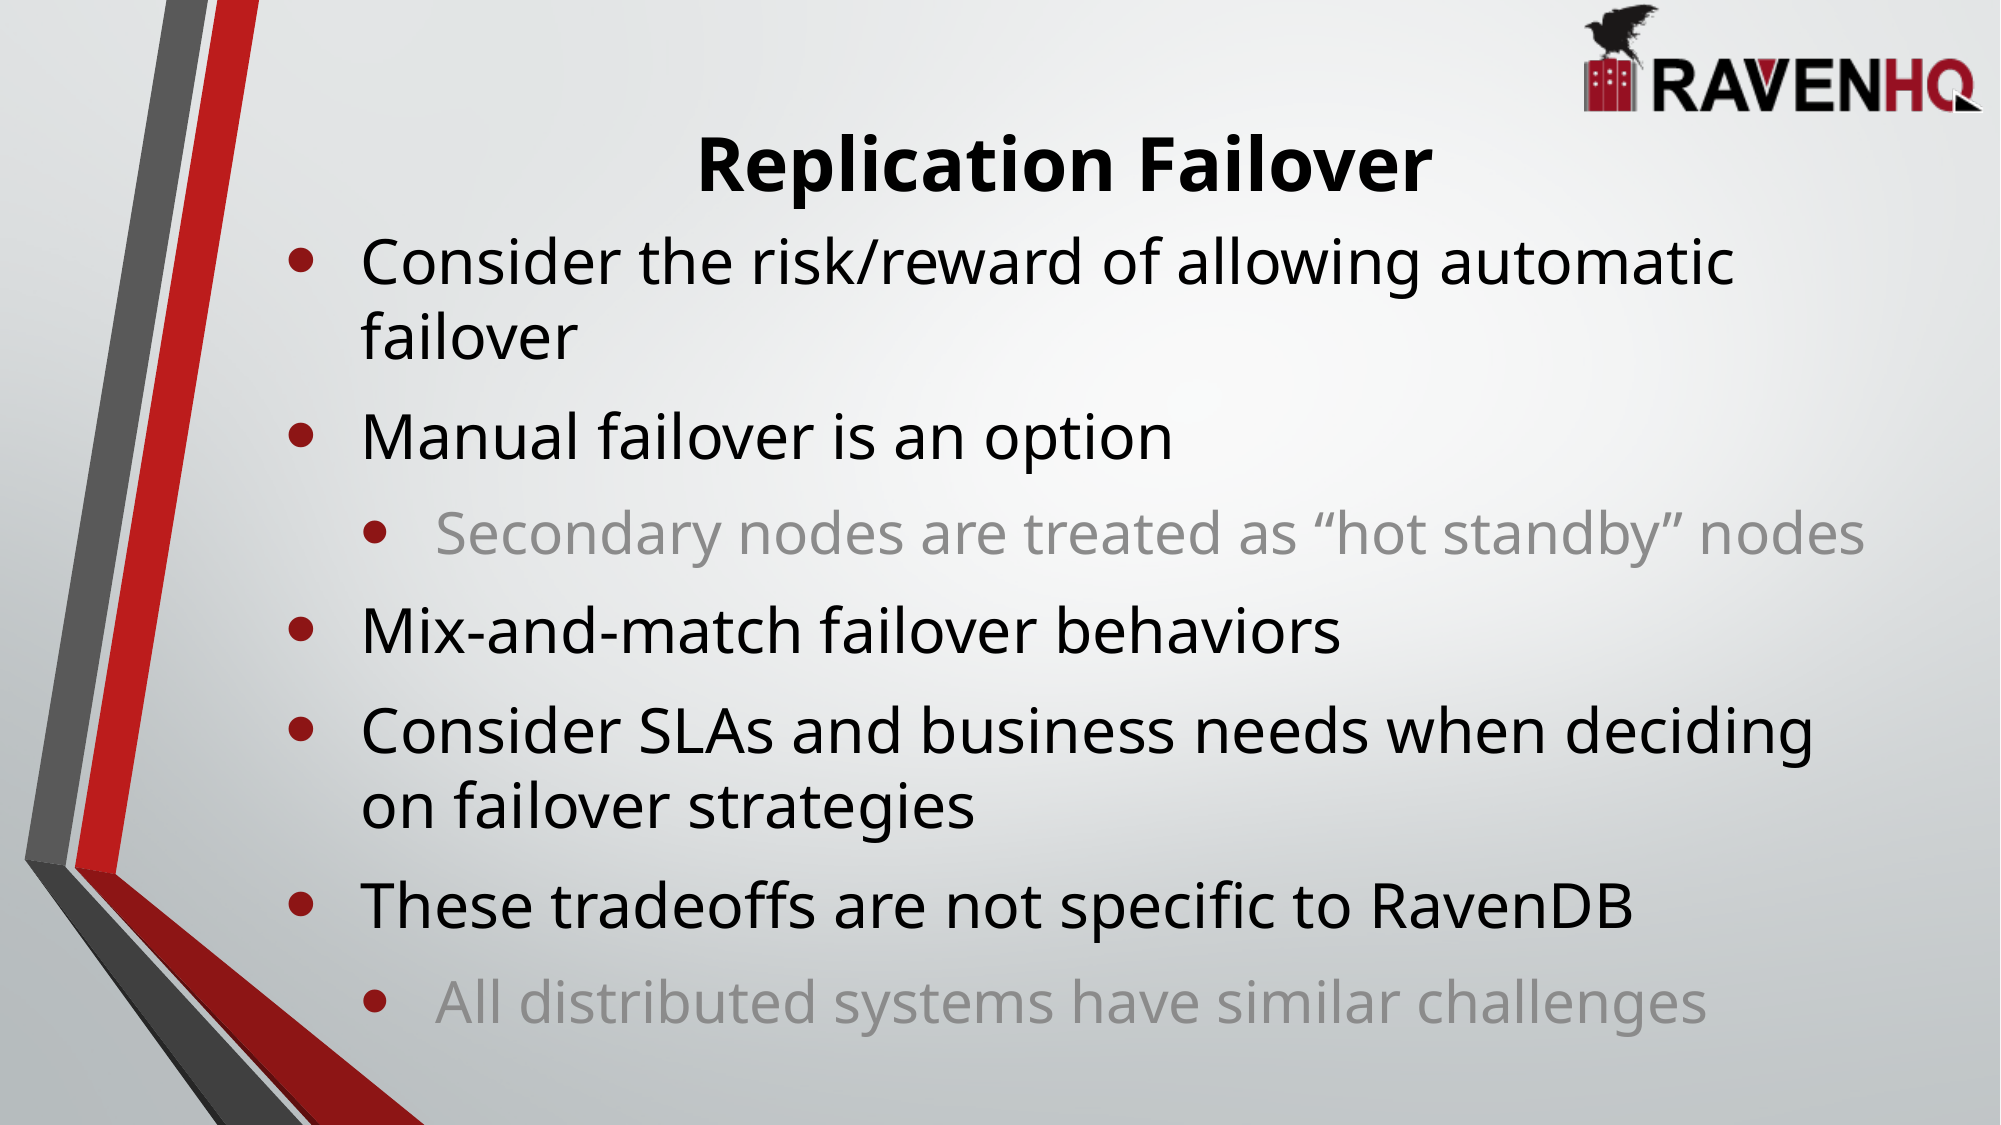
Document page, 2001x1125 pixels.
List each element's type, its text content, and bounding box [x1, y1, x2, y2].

title Replication Failover [243, 66, 1887, 257]
picture [1584, 2, 1984, 113]
text_box Consider the risk/reward of allowing automatic failover Manual failover is an option Secondary nodes are treated as “hot standby” nodes Mix-and-match failover behaviors Consider SLAs and business needs when deciding on failover strategies These tradeoffs are not specific to RavenDB All distributed systems have similar challenges [270, 214, 1915, 1059]
